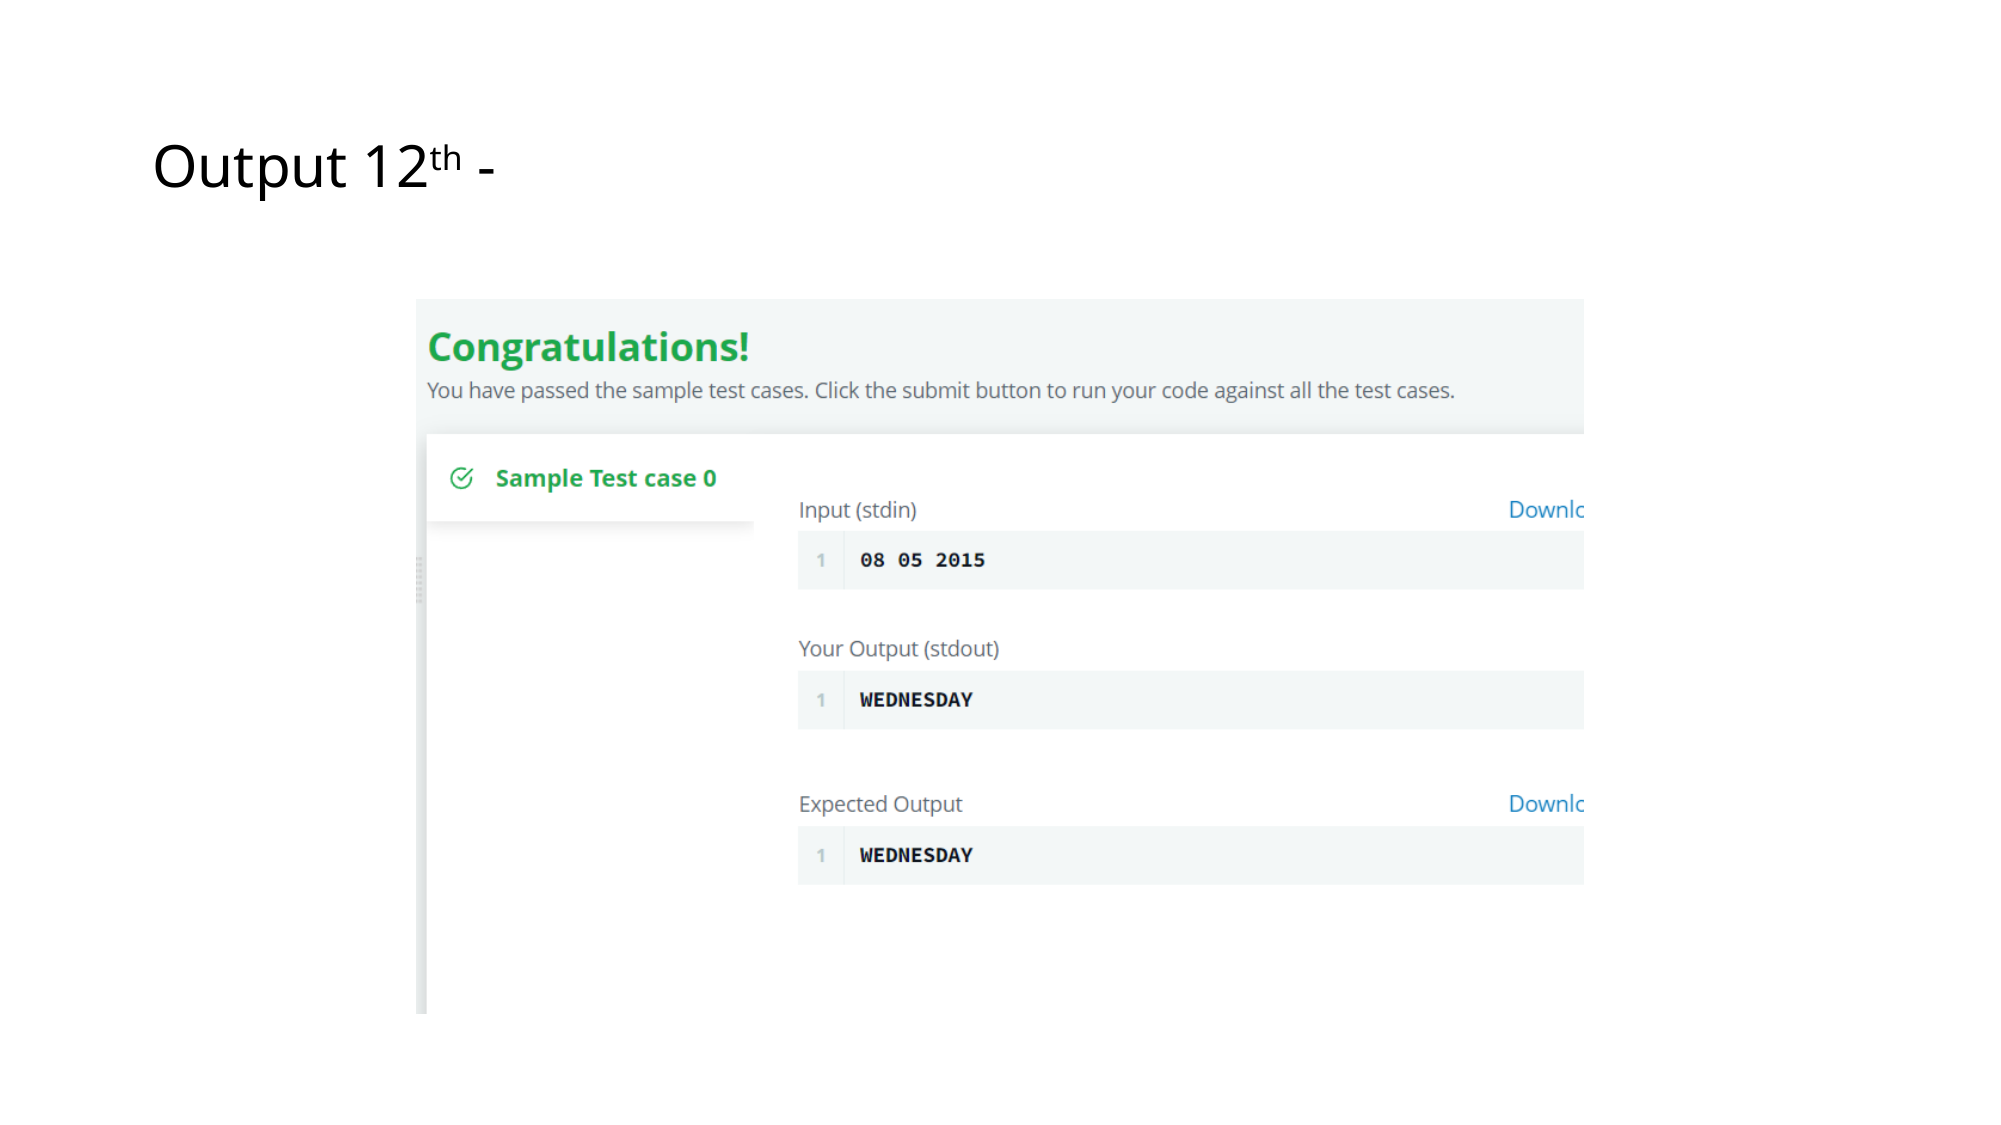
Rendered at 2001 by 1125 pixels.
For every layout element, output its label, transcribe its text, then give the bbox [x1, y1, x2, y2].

title Output 12th - [137, 59, 1863, 278]
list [416, 299, 1584, 1014]
